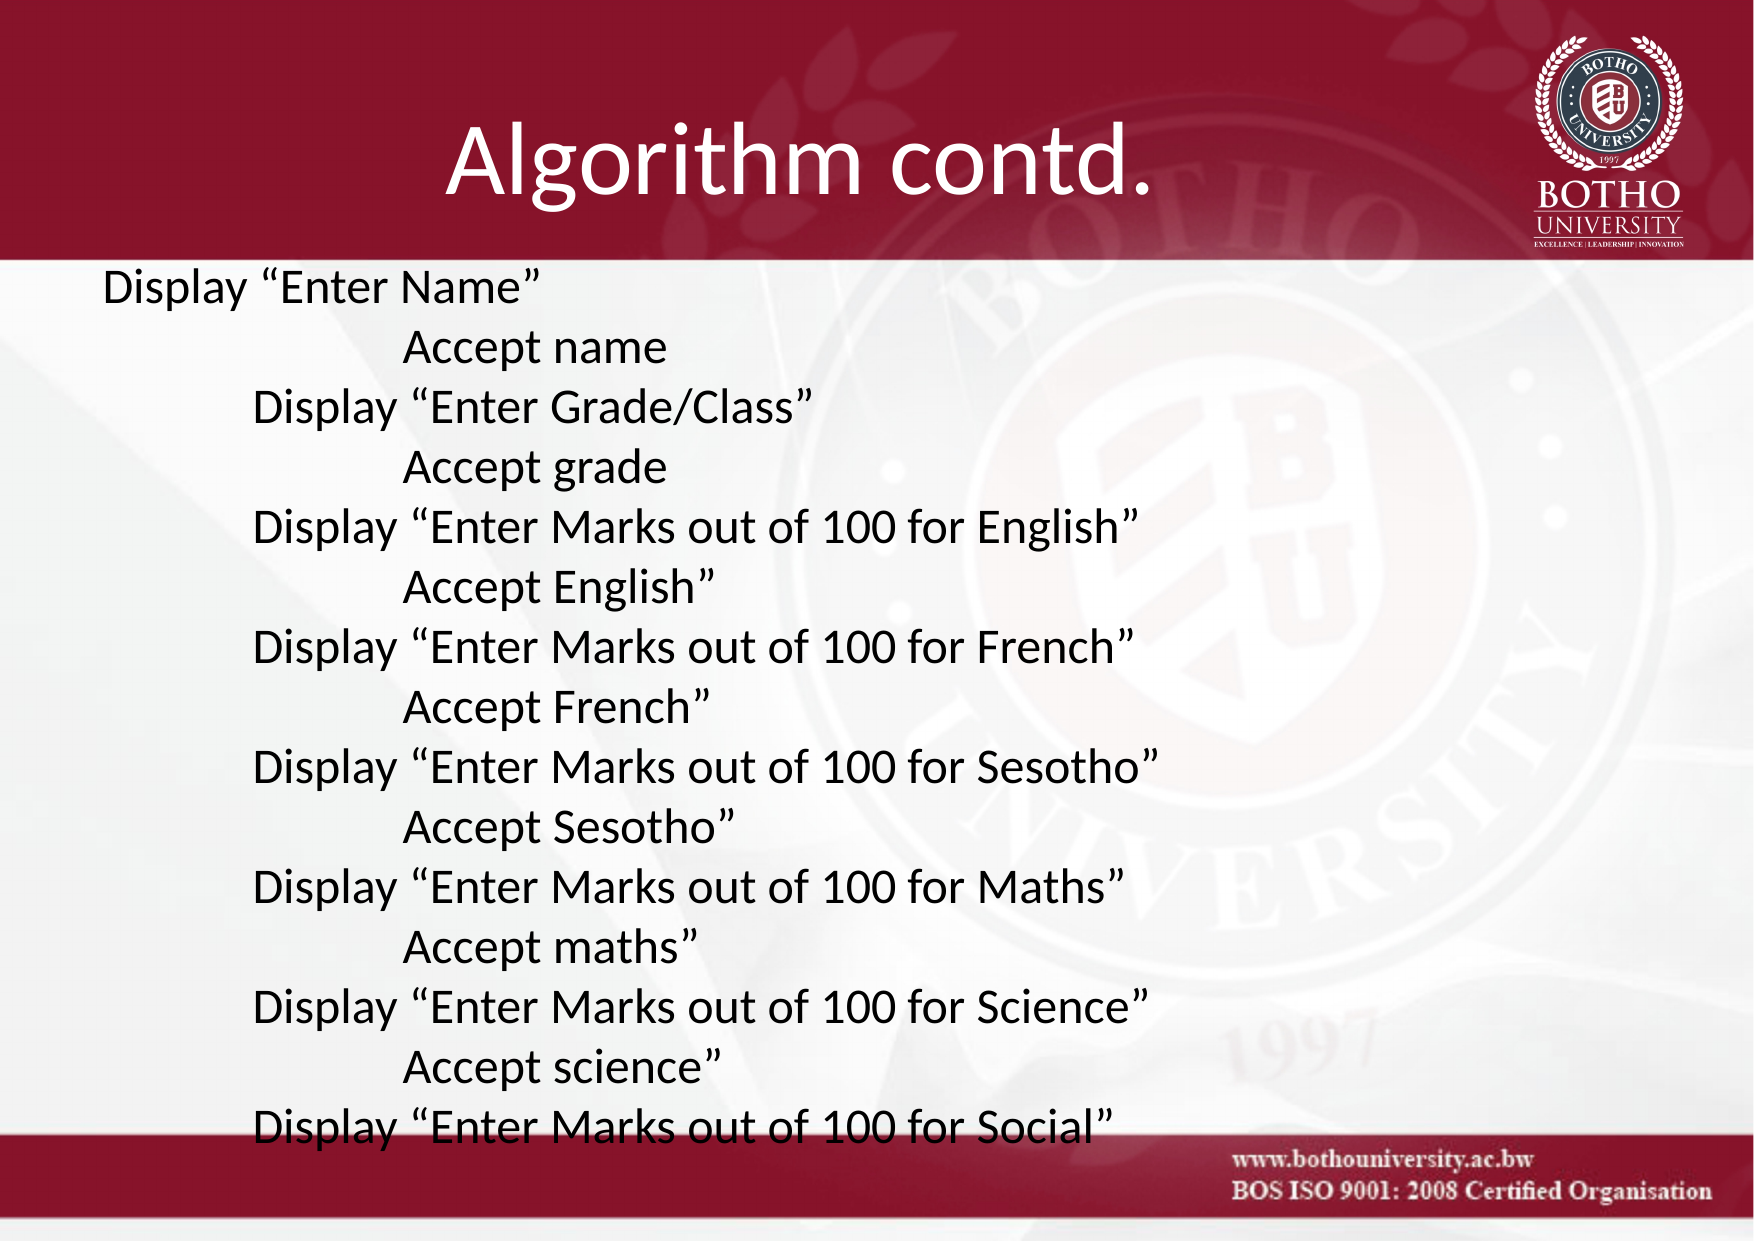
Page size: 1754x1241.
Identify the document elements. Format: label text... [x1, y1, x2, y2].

text_box Display “Enter Name” Accept name Display “Enter Grade/Class” Accept grade Display “Enter Marks out of 100 for English” Accept English” Display “Enter Marks out of 100 for French” Accept French” Display “Enter Marks out of 100 for Sesotho” Accept Sesotho” Display “Enter Marks out of 100 for Maths” Accept maths” Display “Enter Marks out of 100 for Science” Accept science” Display “Enter Marks out of 100 for Social” [87, 246, 1515, 1231]
picture [0, 0, 1754, 1241]
title Algorithm contd. [87, 49, 1515, 246]
